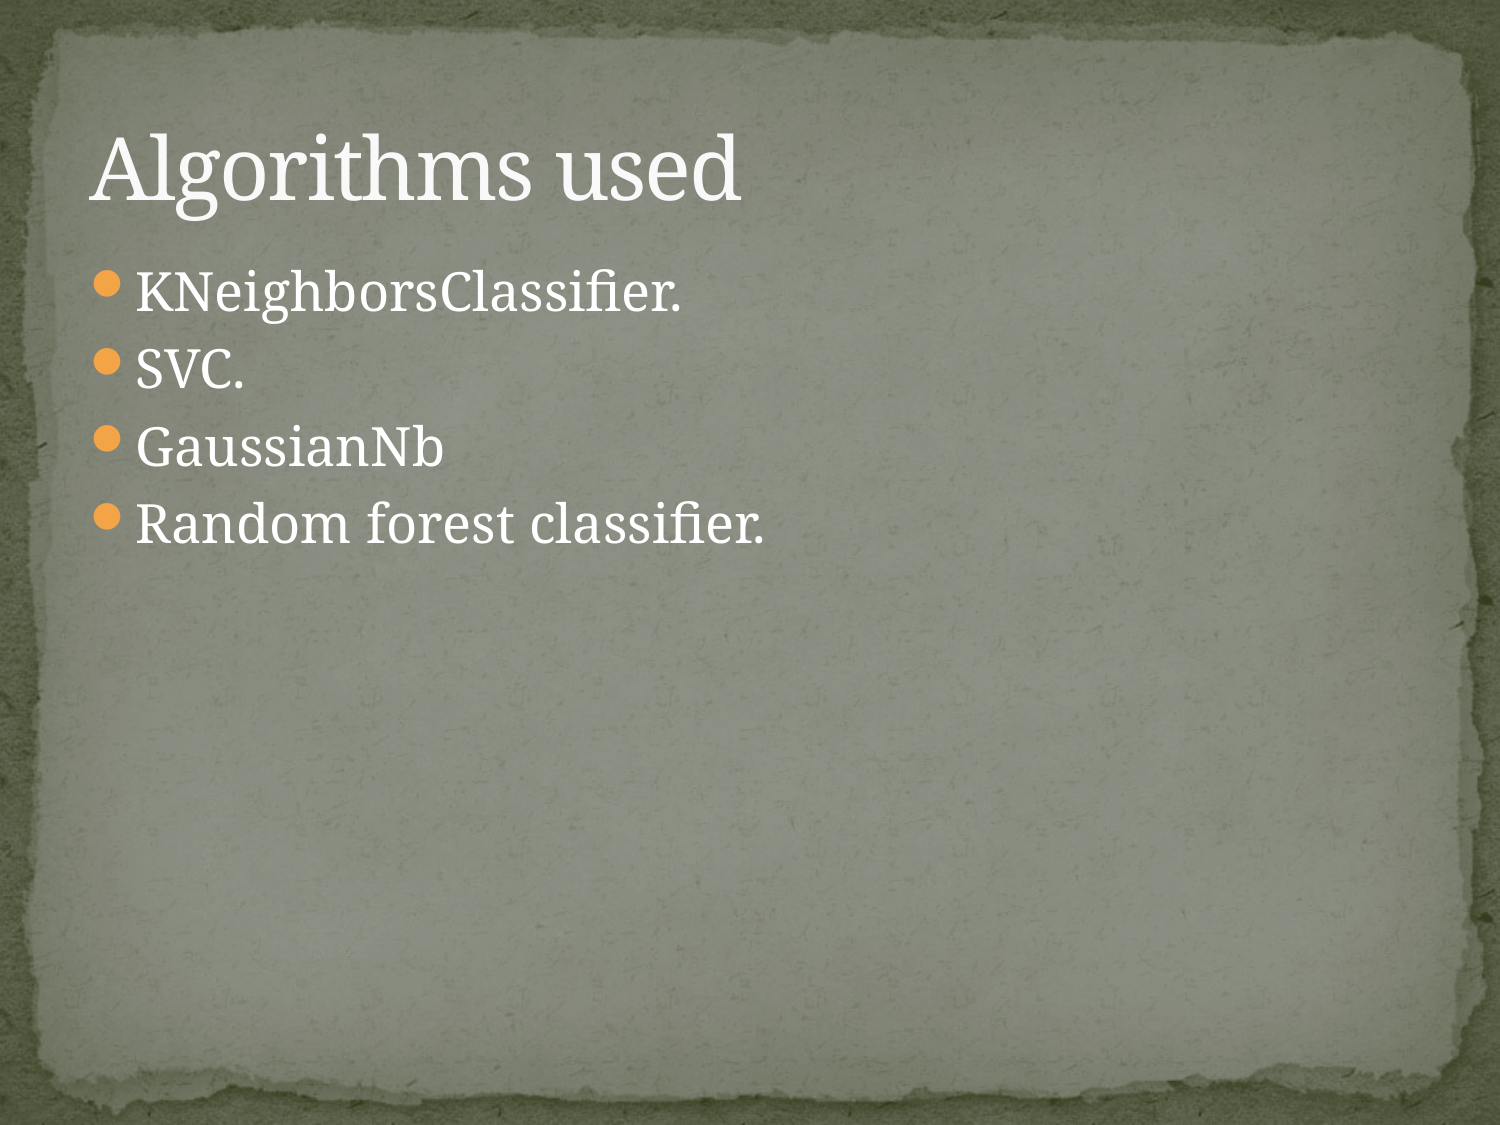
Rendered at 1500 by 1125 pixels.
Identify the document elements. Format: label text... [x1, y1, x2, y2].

list KNeighborsClassifier. SVC. GaussianNb Random forest classifier. [75, 249, 1425, 1000]
title Algorithms used [74, 24, 1425, 225]
